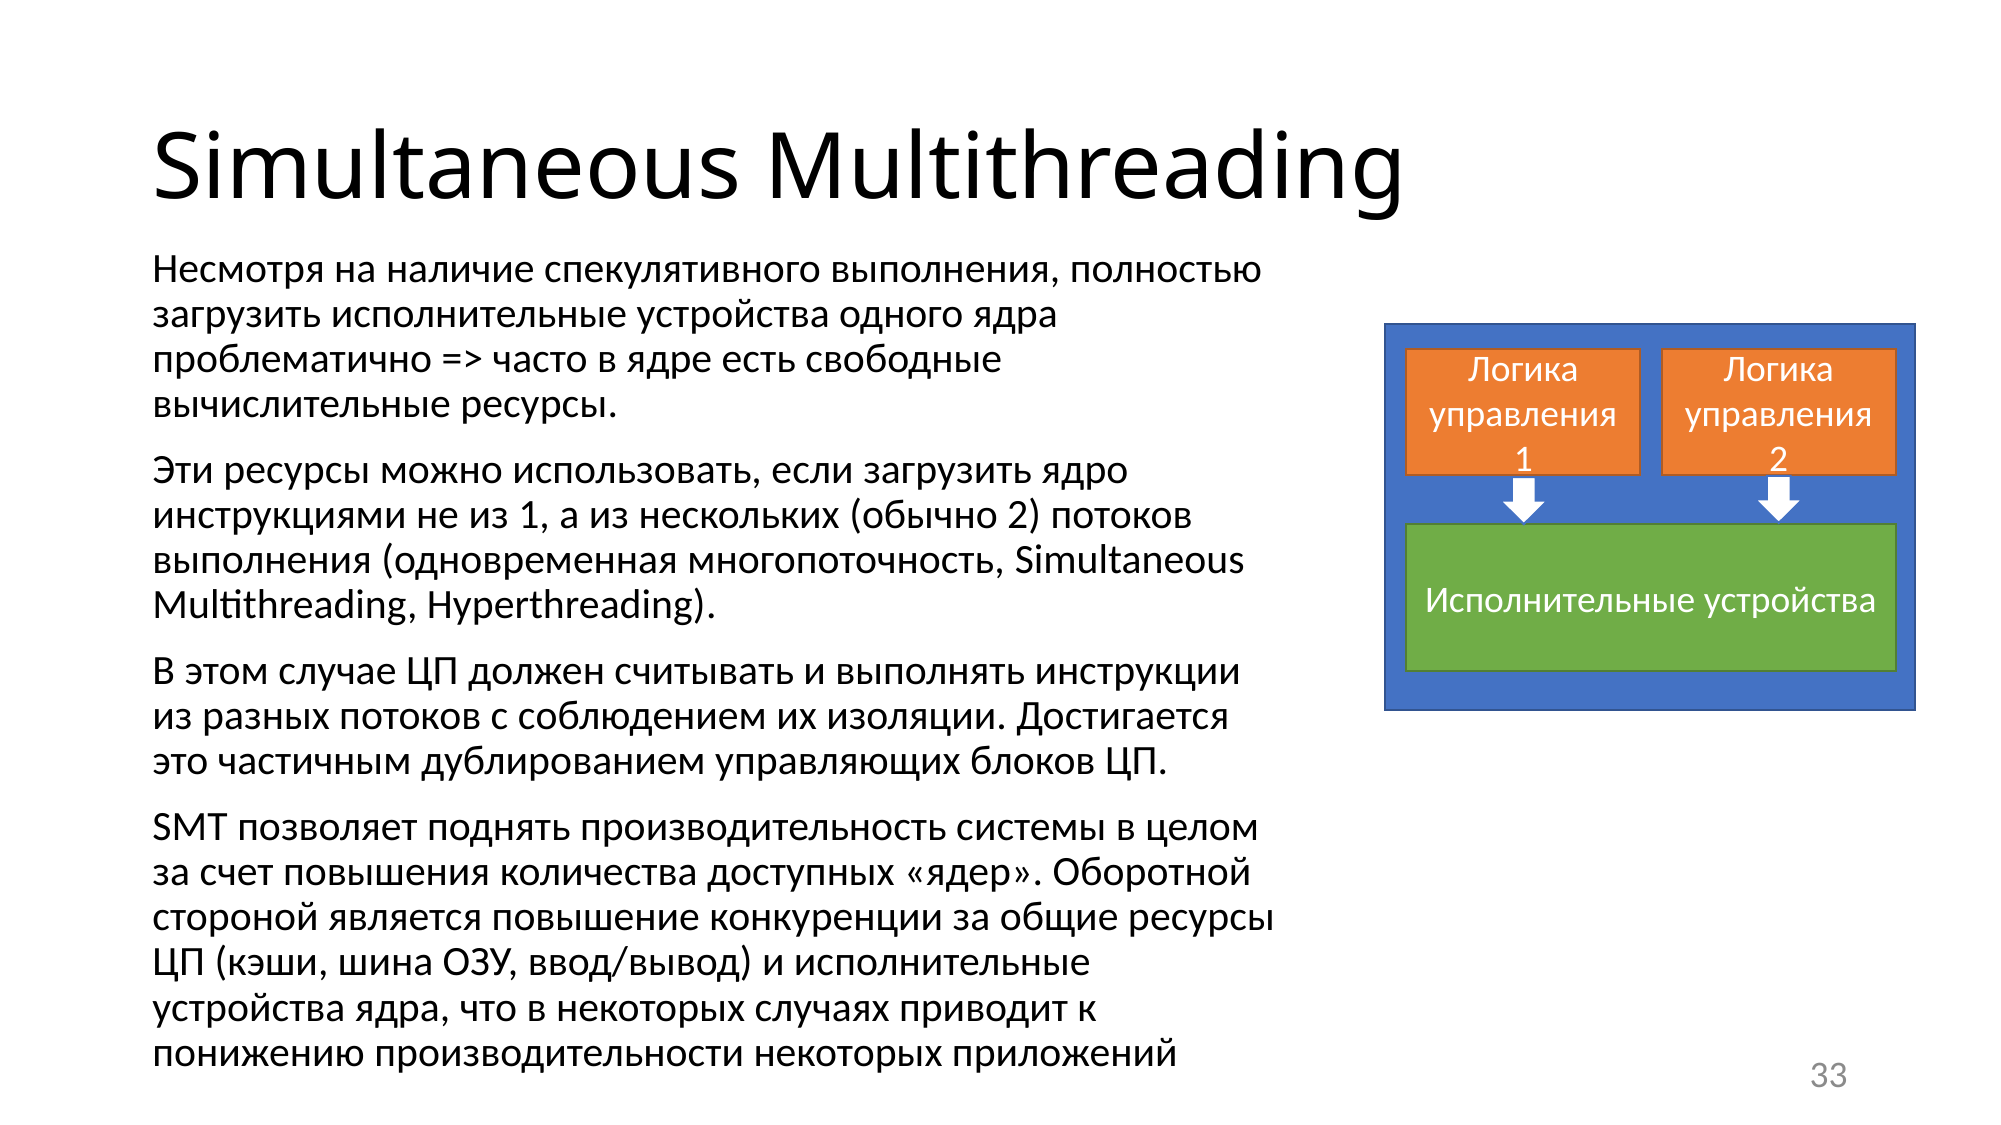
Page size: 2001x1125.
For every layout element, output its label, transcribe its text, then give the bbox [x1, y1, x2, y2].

text_box Логика управления 1 [1405, 348, 1641, 476]
text_box [1384, 323, 1916, 711]
list Несмотря на наличие спекулятивного выполнения, полностью загрузить исполнительные устройства одного ядра проблематично => часто в ядре есть свободные вычислительные ресурсы. Эти ресурсы можно использовать, если загрузить ядро инструкциями не из 1, а из нескольких (обычно 2) потоков выполнения (одновременная многопоточность, Simultaneous Multithreading, Hyperthreading). В этом случае ЦП должен считывать и выполнять инструкции из разных потоков с соблюдением их изоляции. Достигается это частичным дублированием управляющих блоков ЦП. SMT позволяет поднять производительность системы в целом за счет повышения количества доступных «ядер». Оборотной стороной является повышение конкуренции за общие ресурсы ЦП (кэши, шина ОЗУ, ввод/вывод) и исполнительные устройства ядра, что в некоторых случаях приводит к понижению производительности некоторых приложений [137, 238, 1292, 1103]
text_box Логика управления 2 [1661, 348, 1897, 476]
title Simultaneous Multithreading [137, 59, 1972, 278]
text_box [1752, 474, 1806, 525]
slide_number 33 [1412, 1042, 1863, 1103]
text_box Исполнительные устройства [1405, 523, 1897, 672]
text_box [1497, 476, 1551, 526]
